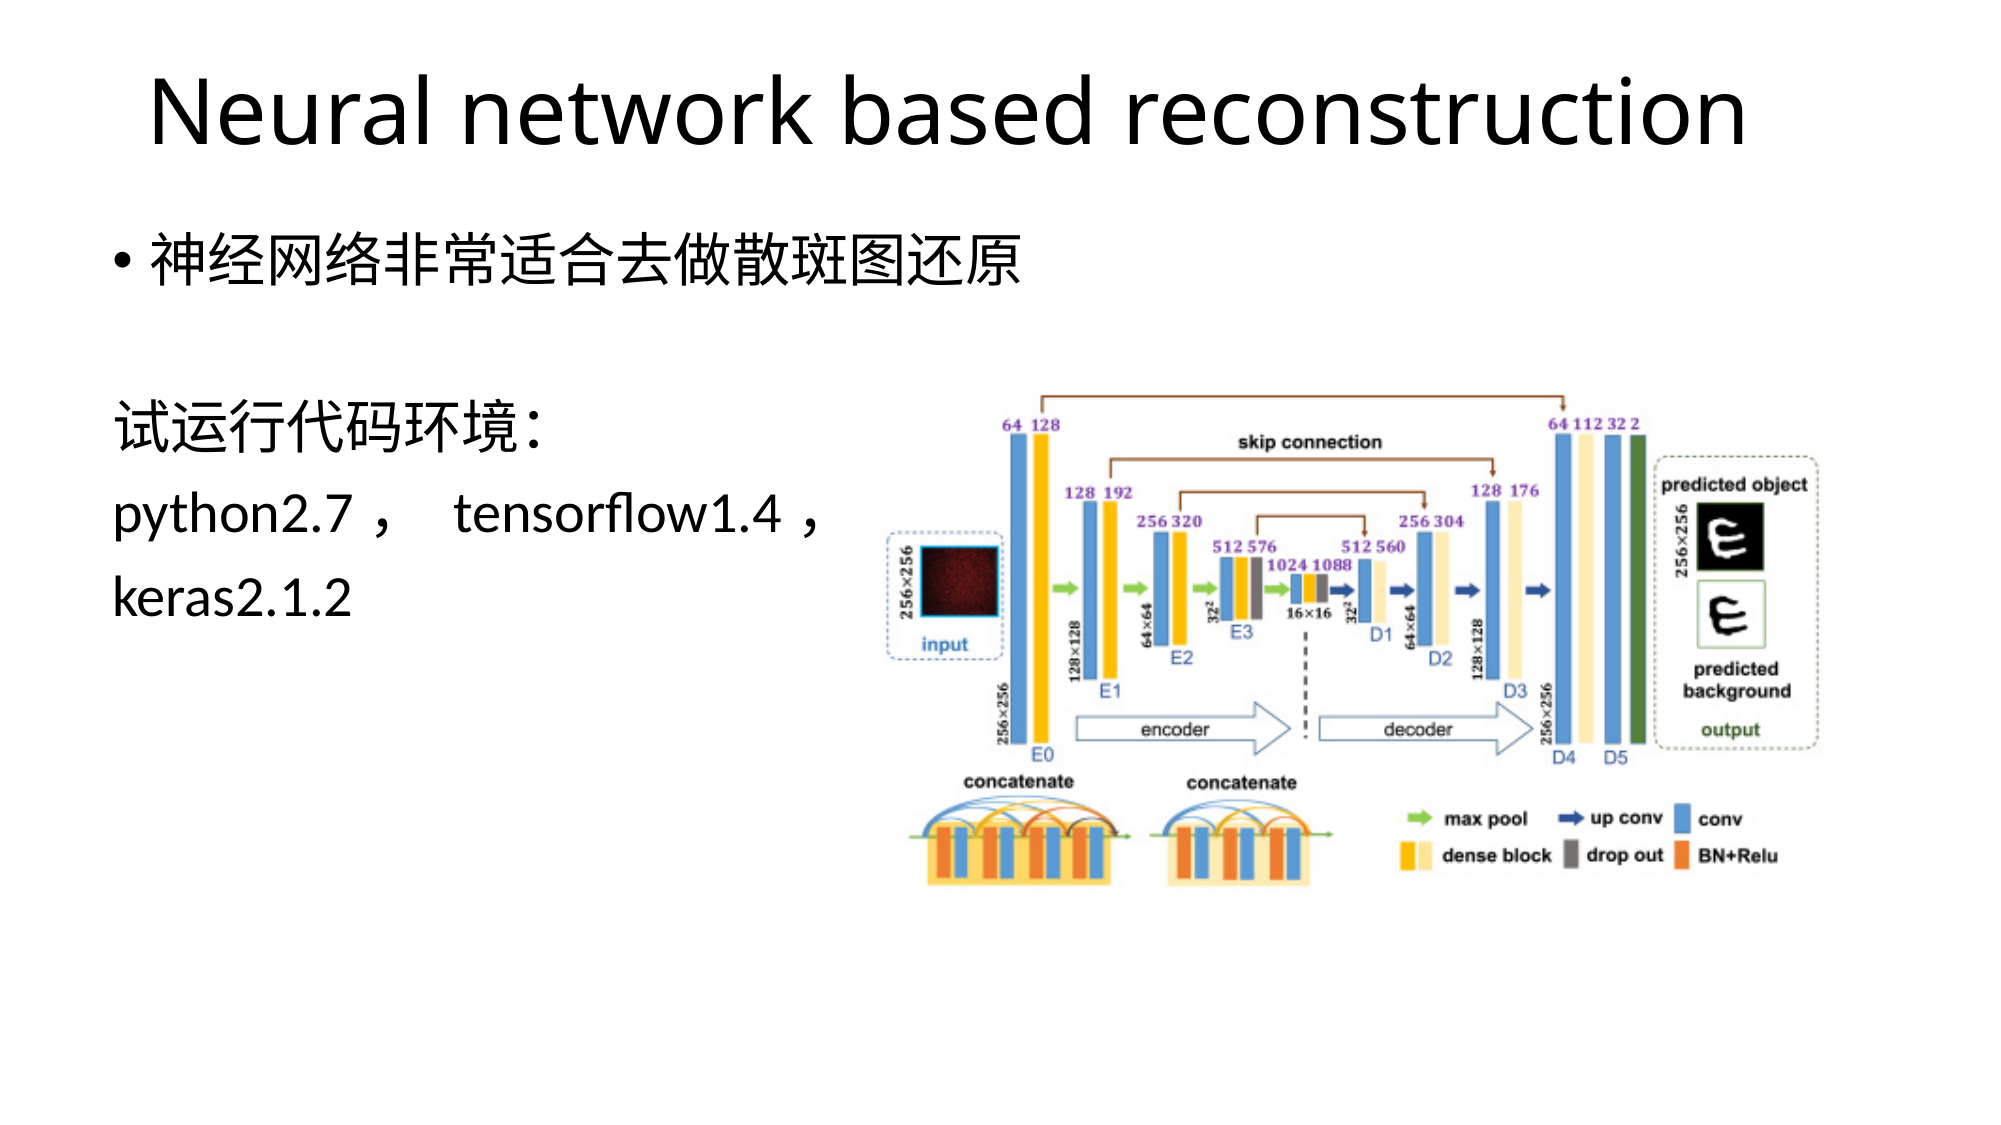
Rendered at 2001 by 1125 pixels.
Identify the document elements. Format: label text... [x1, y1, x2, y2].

list 神经网络非常适合去做散斑图还原 试运行代码环境： python2.7， tensorflow1.4， keras2.1.2 [97, 223, 1823, 938]
picture [883, 393, 1823, 890]
title Neural network based reconstruction [131, 6, 1994, 224]
